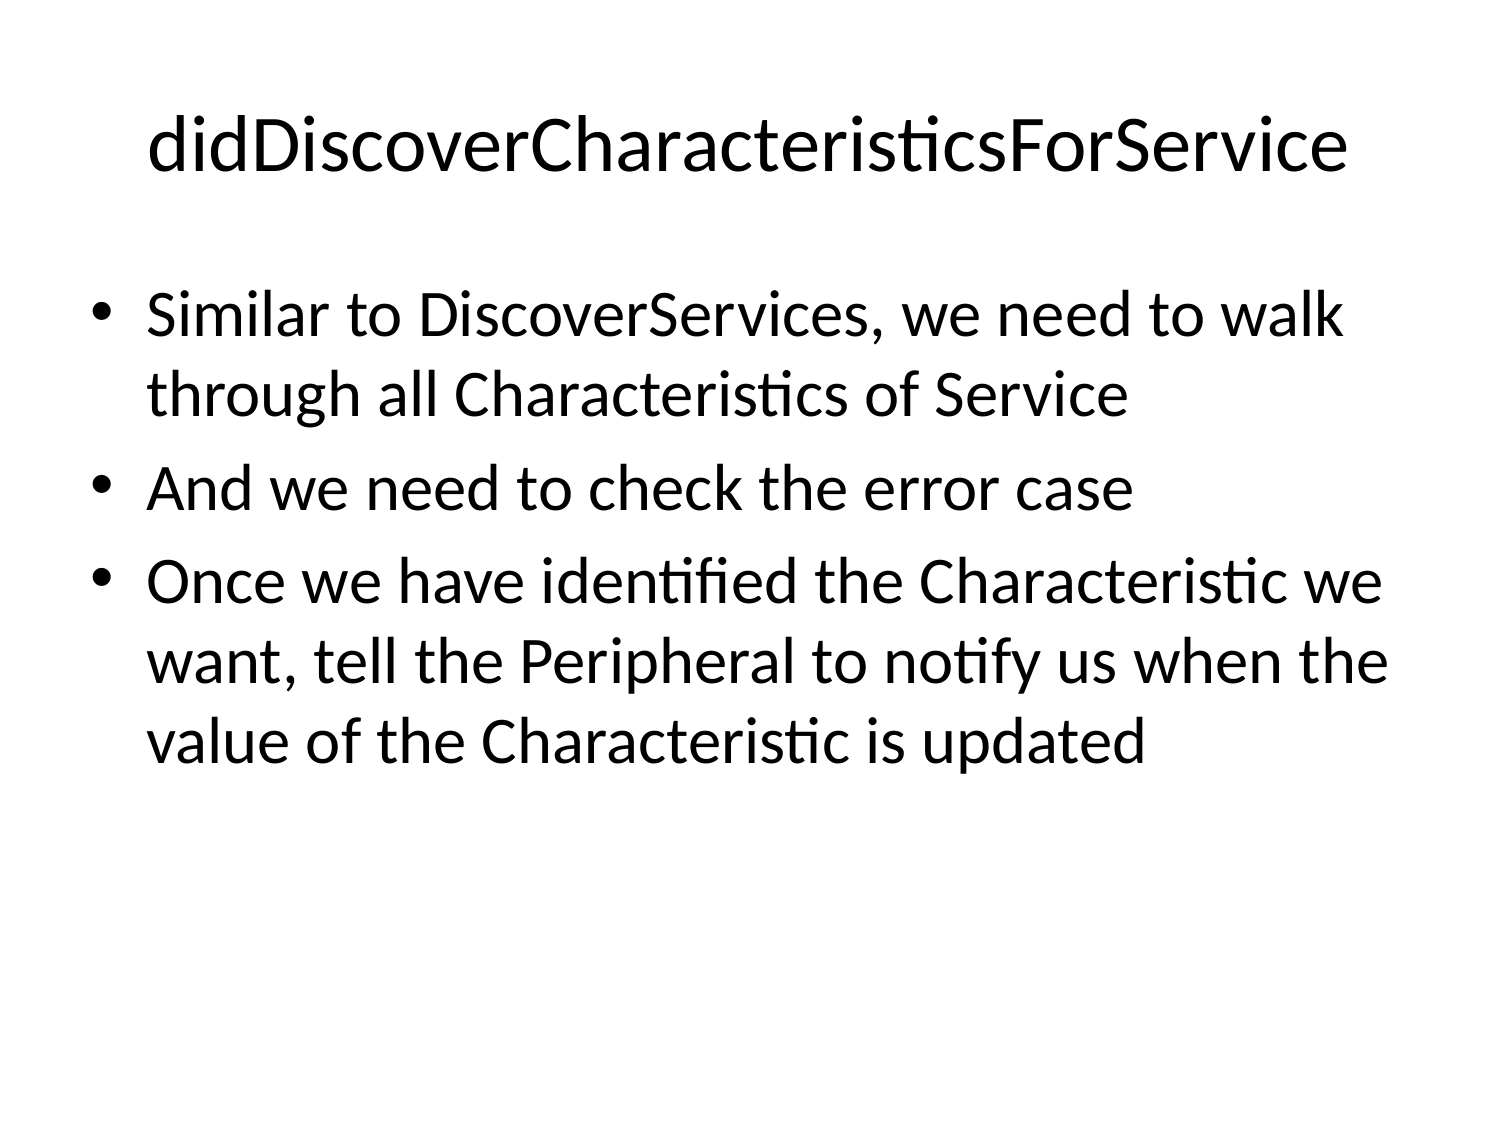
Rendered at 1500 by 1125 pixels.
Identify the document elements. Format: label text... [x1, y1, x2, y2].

list Similar to DiscoverServices, we need to walk through all Characteristics of Service And we need to check the error case Once we have identified the Characteristic we want, tell the Peripheral to notify us when the value of the Characteristic is updated [75, 262, 1425, 1005]
title didDiscoverCharacteristicsForService [75, 45, 1425, 233]
